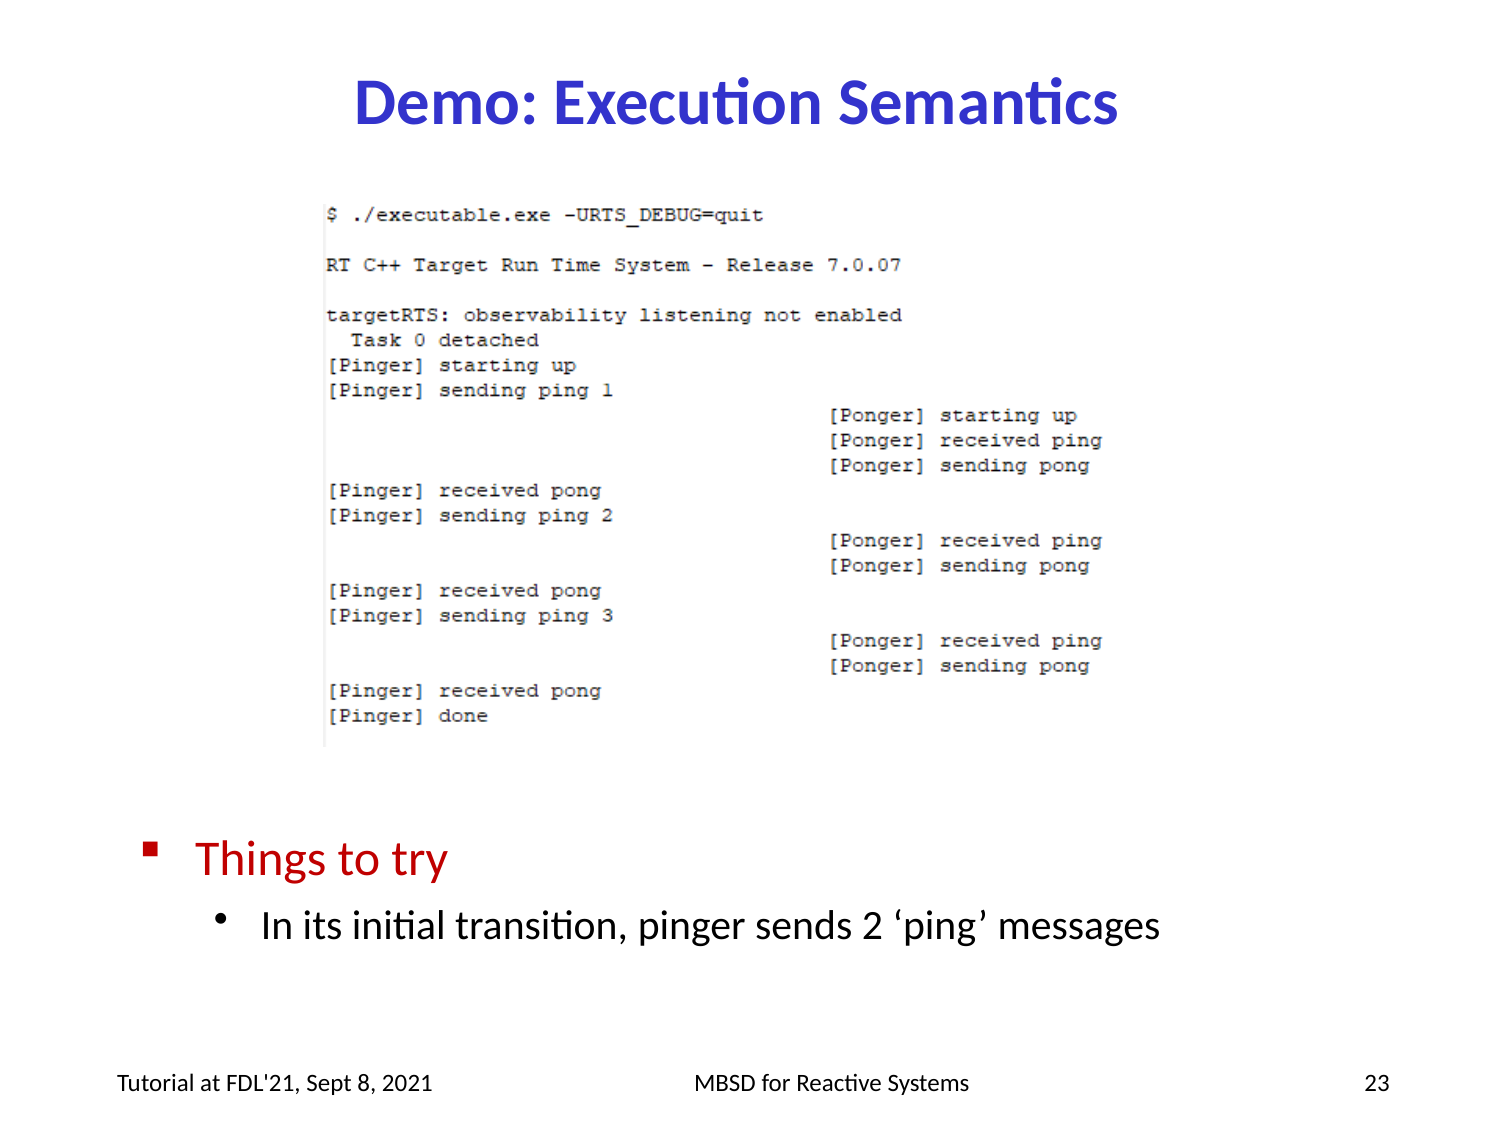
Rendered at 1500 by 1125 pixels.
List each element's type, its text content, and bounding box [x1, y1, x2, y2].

footer Tutorial at FDL'21, Sept 8, 2021 [0, 1059, 567, 1125]
title Demo: Execution Semantics [99, 55, 1375, 141]
slide_number 23 [1299, 1059, 1455, 1125]
picture [323, 204, 1151, 748]
slide_number MBSD for Reactive Systems [679, 1058, 1140, 1125]
list Things to try In its initial transition, pinger sends 2 ‘ping’ messages [123, 811, 1424, 1037]
